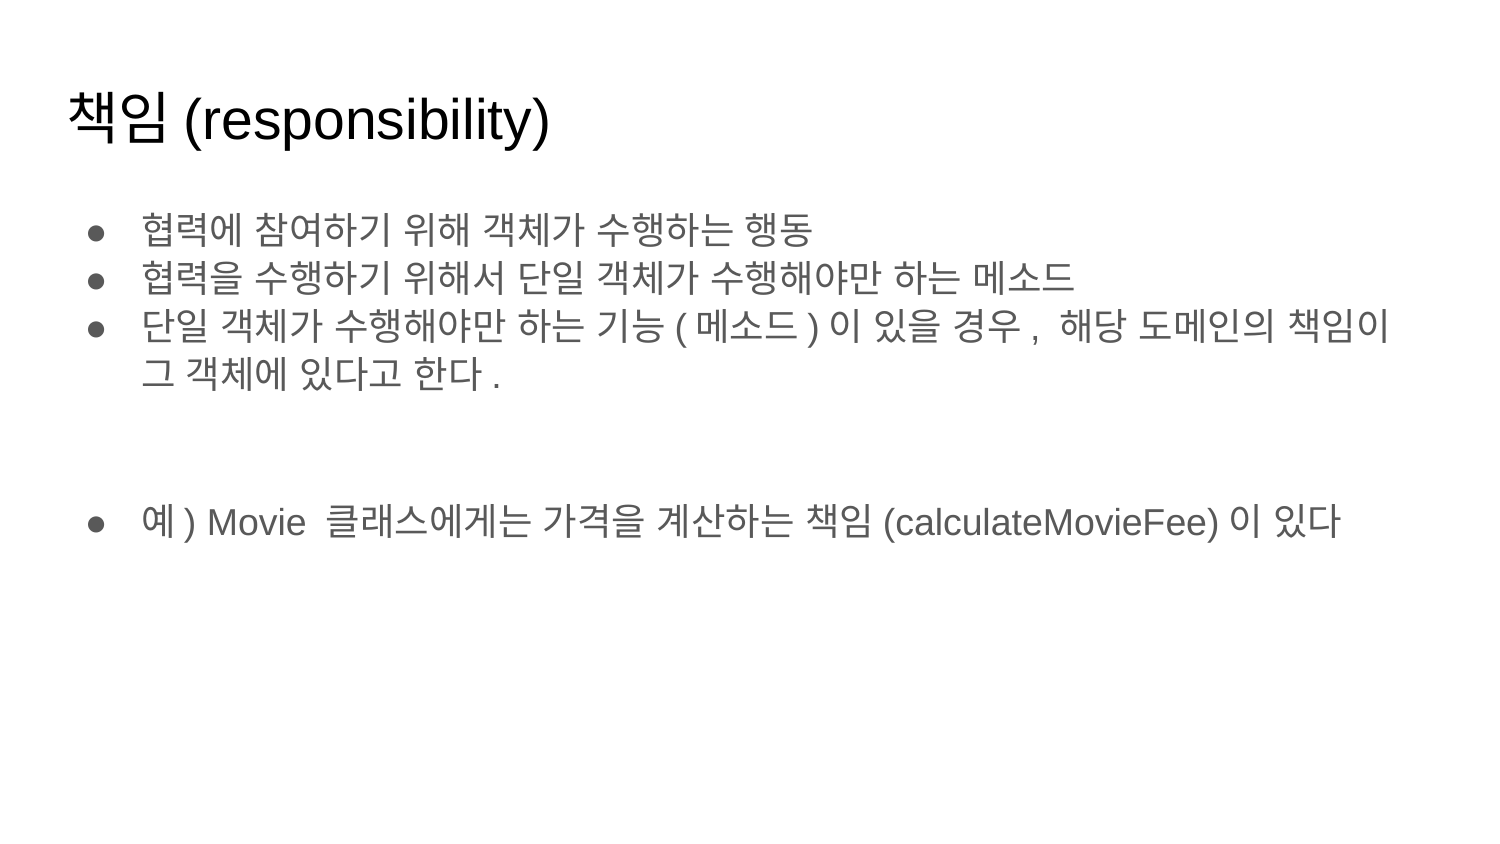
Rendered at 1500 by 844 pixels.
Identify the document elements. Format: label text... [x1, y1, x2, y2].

title 책임(responsibility) [51, 72, 1449, 167]
list 협력에 참여하기 위해 객체가 수행하는 행동 협력을 수행하기 위해서 단일 객체가 수행해야만 하는 메소드 단일 객체가 수행해야만 하는 기능(메소드)이 있을 경우, 해당 도메인의 책임이 그 객체에 있다고 한다. 예) Movie 클래스에게는 가격을 계산하는 책임(calculateMovieFee)이 있다 [51, 189, 1449, 750]
